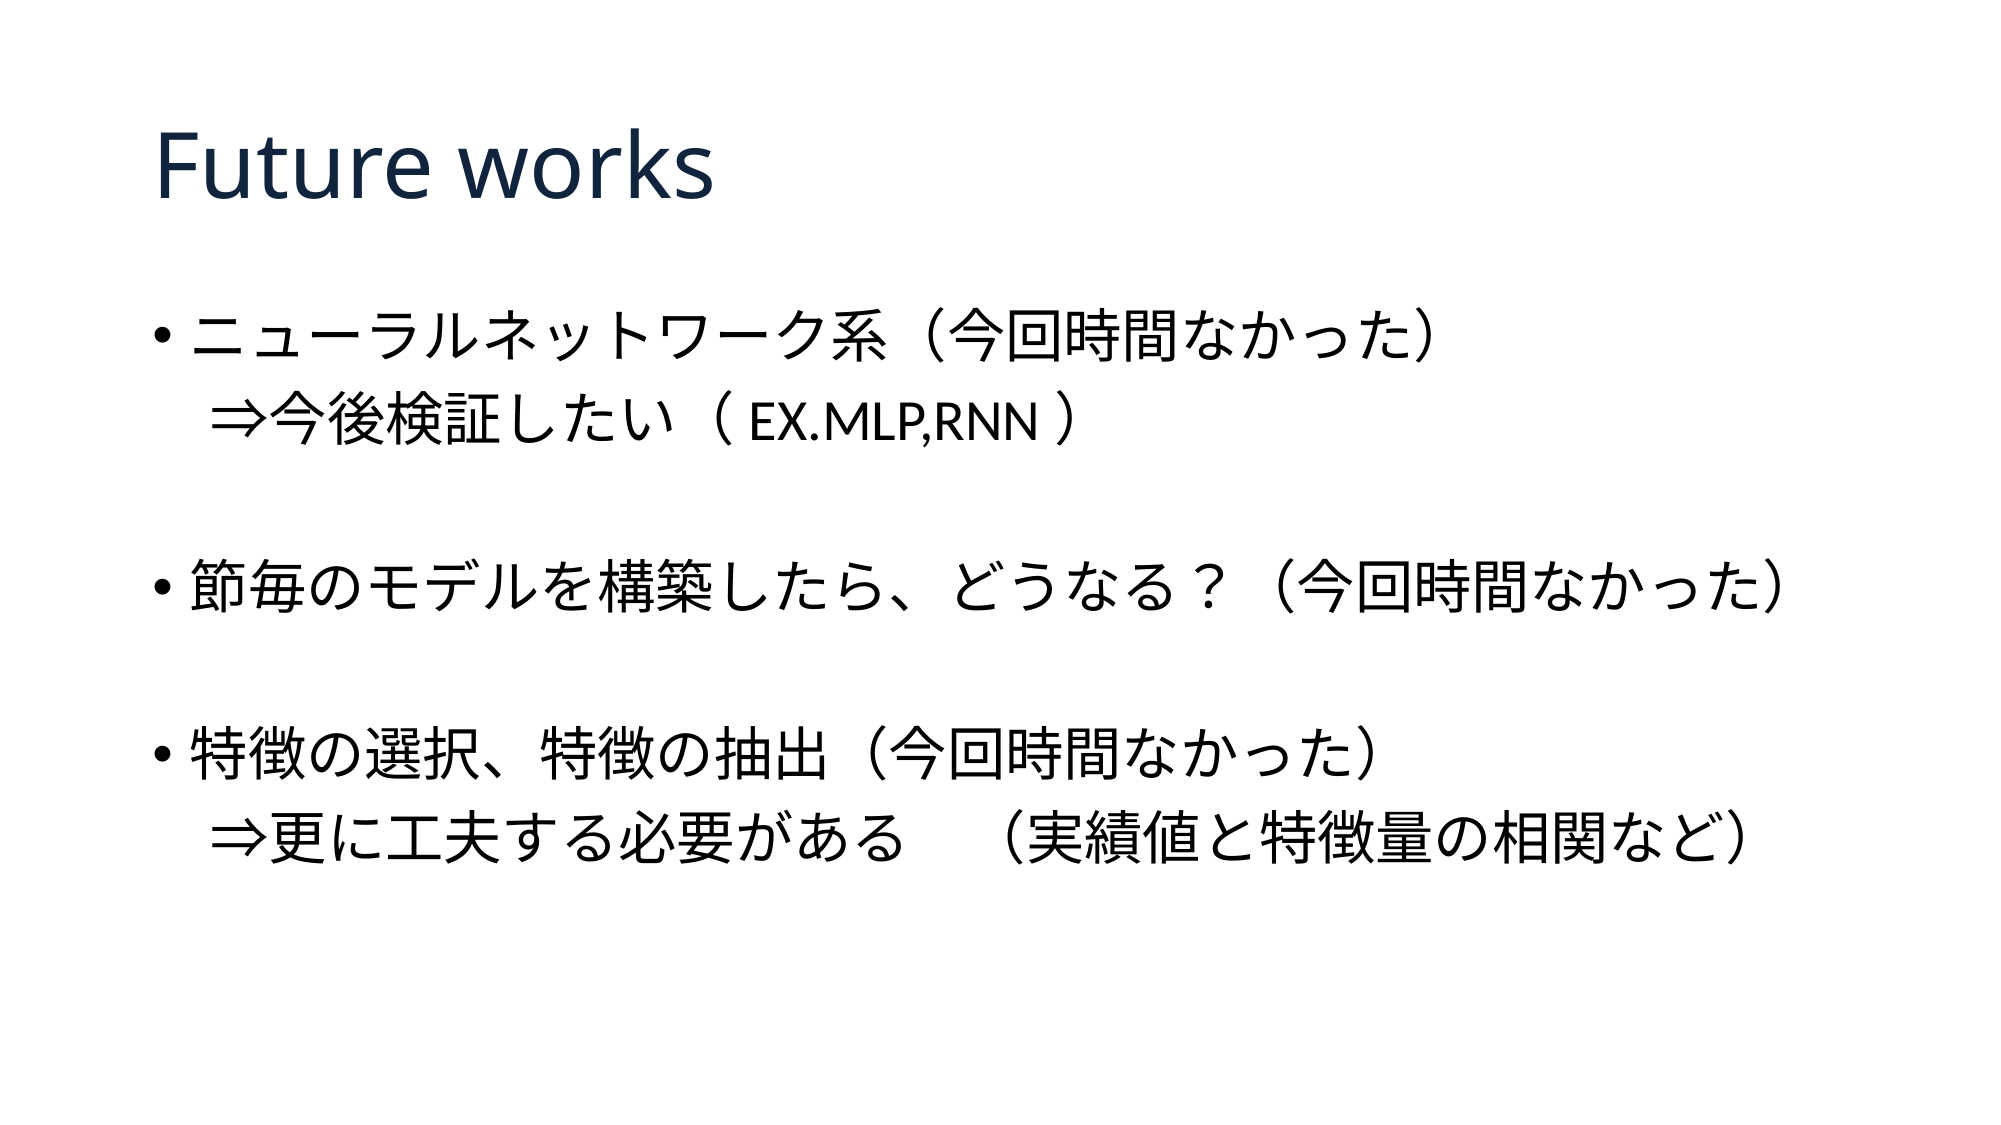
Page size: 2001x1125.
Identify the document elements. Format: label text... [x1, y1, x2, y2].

title Future works [137, 59, 1863, 278]
list ニューラルネットワーク系（今回時間なかった） ⇒今後検証したい（EX.MLP,RNN） 節毎のモデルを構築したら、どうなる？（今回時間なかった） 特徴の選択、特徴の抽出（今回時間なかった） ⇒更に工夫する必要がある （実績値と特徴量の相関など） [137, 299, 1863, 1014]
